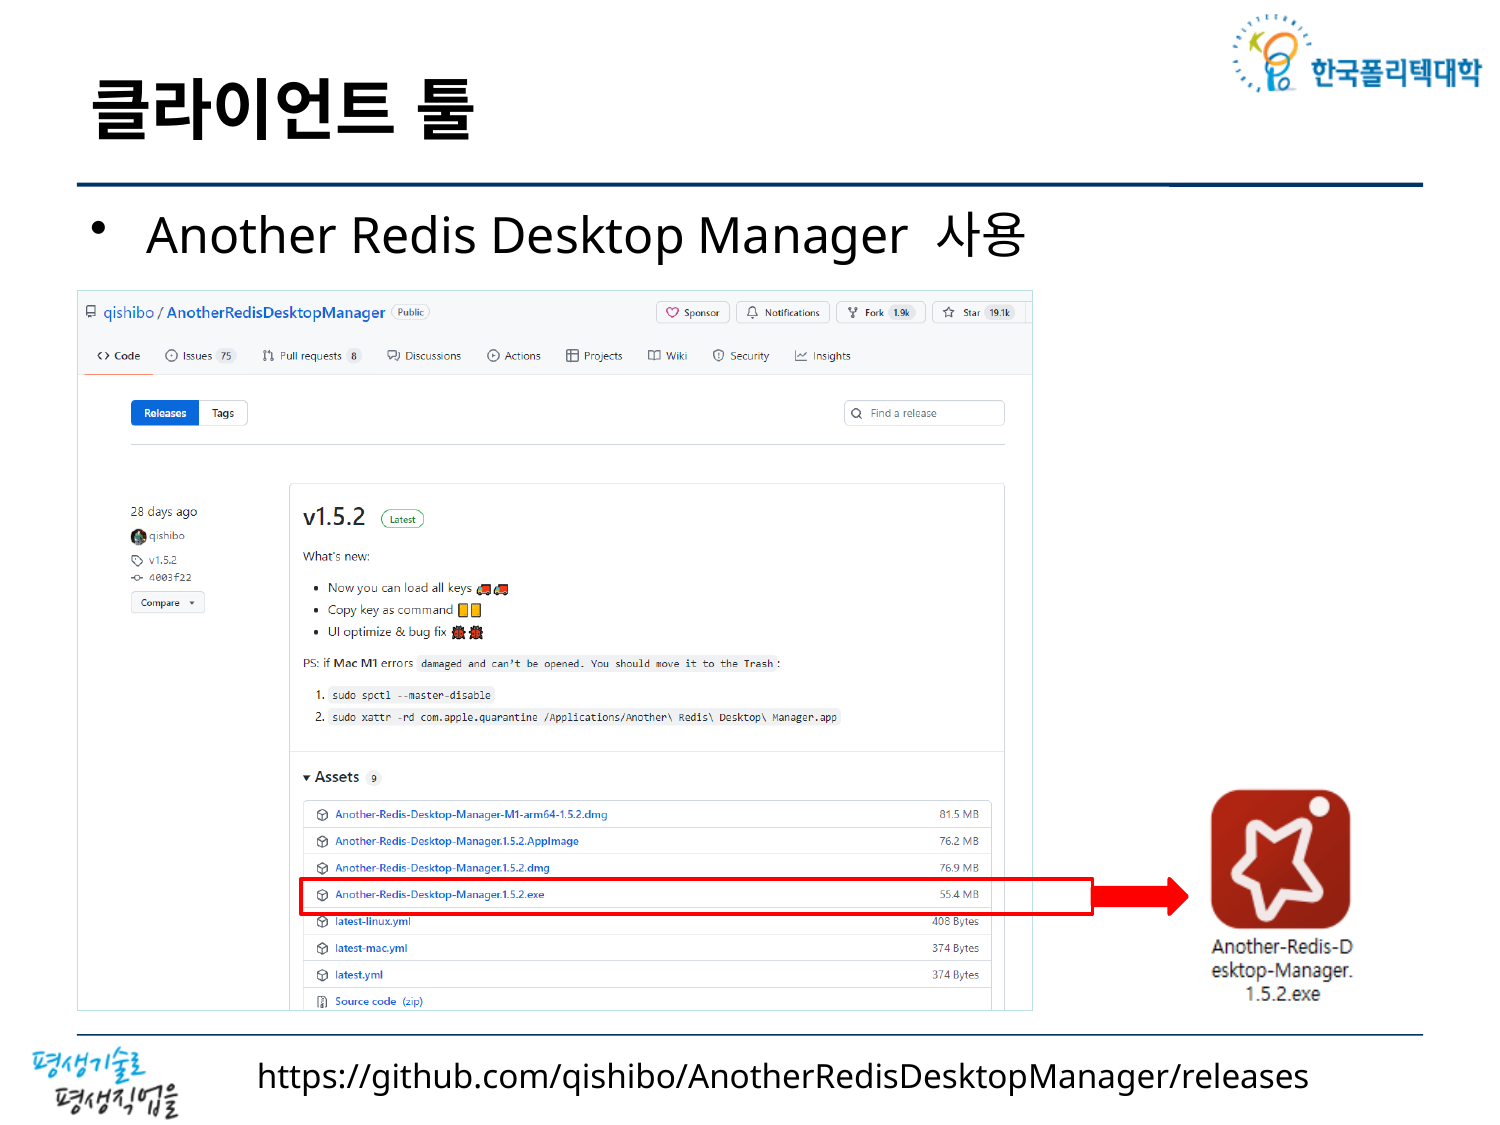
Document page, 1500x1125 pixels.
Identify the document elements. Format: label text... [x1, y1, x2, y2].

list Another Redis Desktop Manager 사용 [75, 196, 1424, 1005]
title 클라이언트 툴 [75, 42, 1425, 173]
picture [17, 1039, 227, 1122]
picture [1204, 781, 1366, 1012]
picture [76, 290, 1033, 1011]
text_box https://github.com/qishibo/AnotherRedisDesktopManager/releases [242, 1047, 1350, 1103]
text_box [1038, 878, 1093, 915]
text_box [1092, 878, 1188, 915]
picture [1226, 5, 1489, 102]
